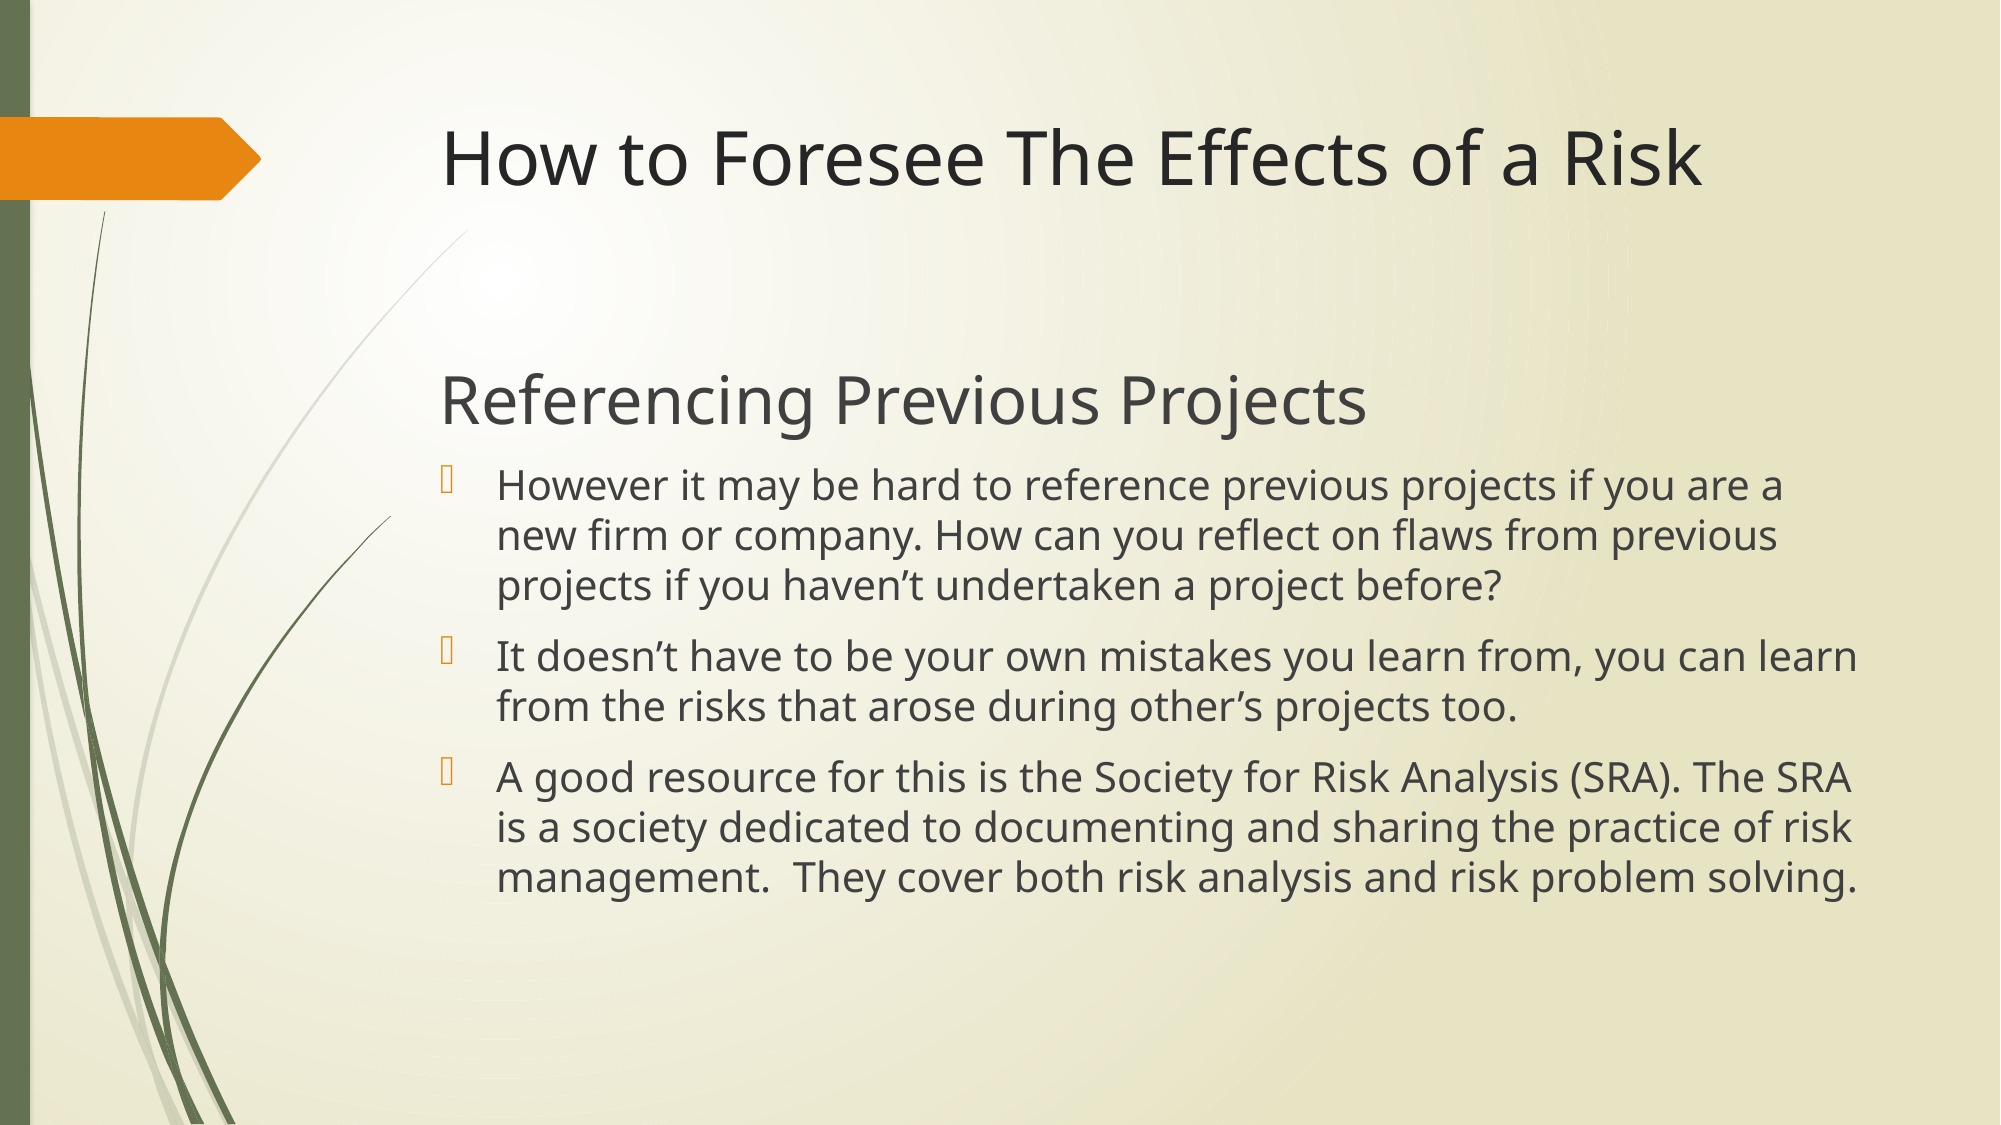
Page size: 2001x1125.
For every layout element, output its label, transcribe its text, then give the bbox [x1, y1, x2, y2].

title How to Foresee The Effects of a Risk [425, 102, 1888, 313]
list Referencing Previous Projects However it may be hard to reference previous projects if you are a new firm or company. How can you reflect on flaws from previous projects if you haven’t undertaken a project before? It doesn’t have to be your own mistakes you learn from, you can learn from the risks that arose during other’s projects too. A good resource for this is the Society for Risk Analysis (SRA). The SRA is a society dedicated to documenting and sharing the practice of risk management. They cover both risk analysis and risk problem solving. [424, 350, 1888, 970]
